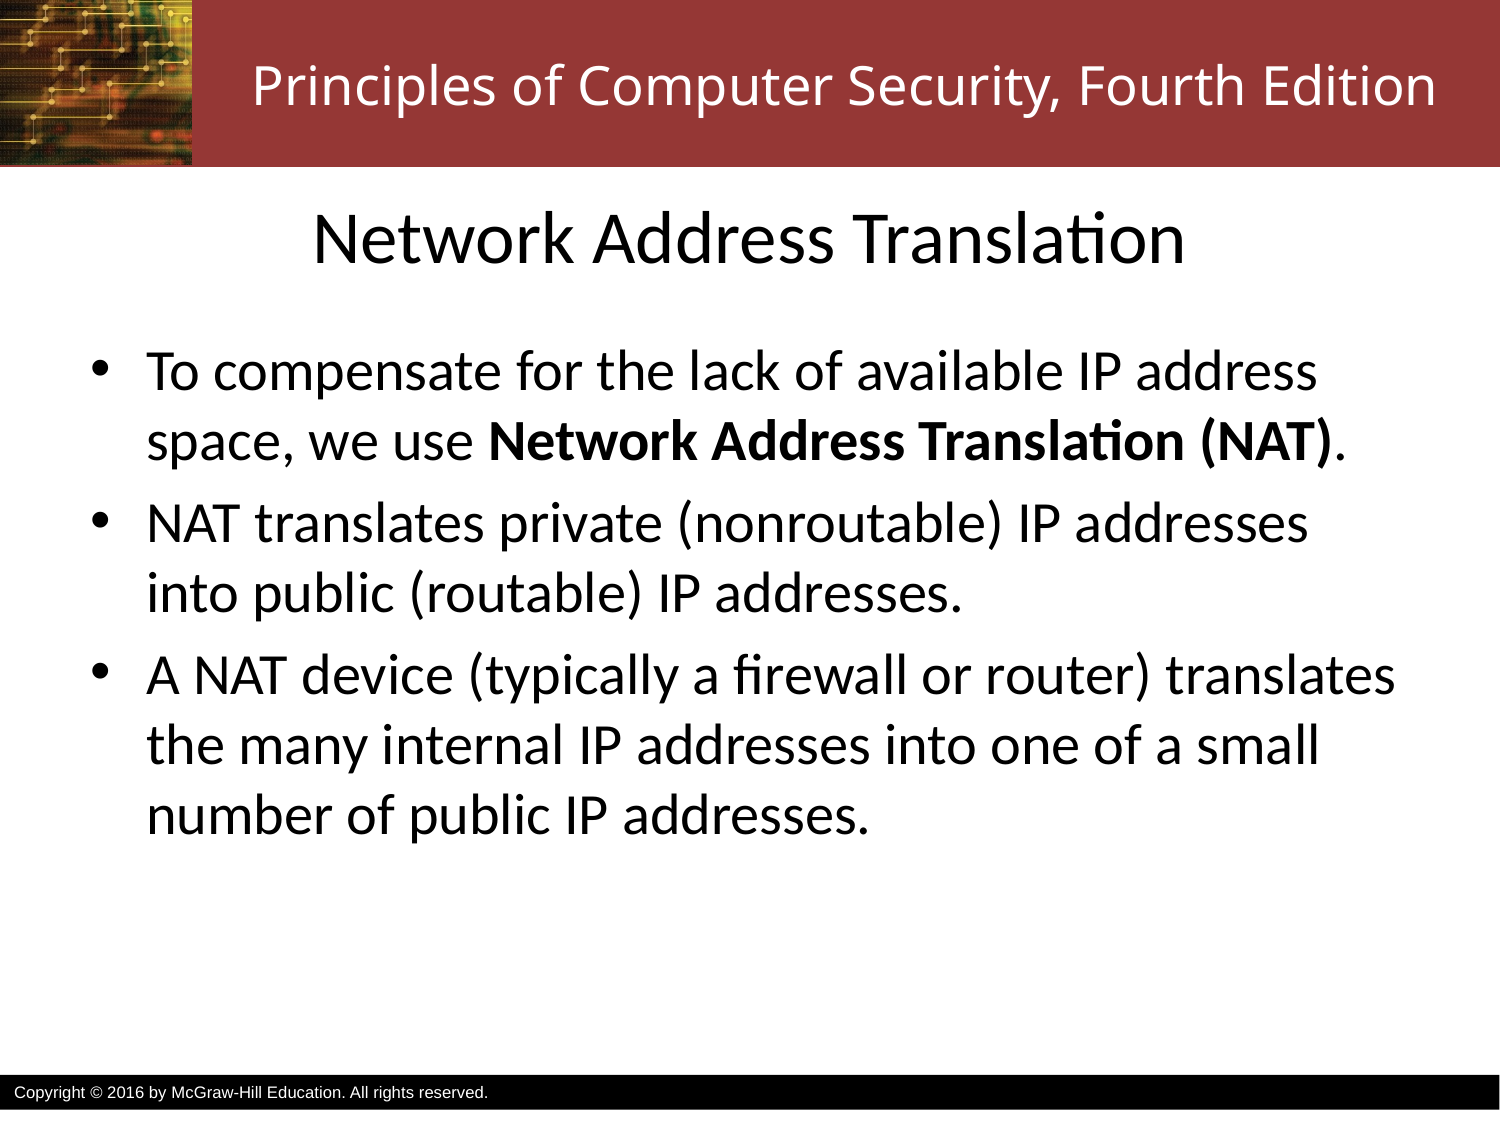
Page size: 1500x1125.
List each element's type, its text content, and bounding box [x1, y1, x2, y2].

list To compensate for the lack of available IP address space, we use Network Address Translation (NAT). NAT translates private (nonroutable) IP addresses into public (routable) IP addresses. A NAT device (typically a firewall or router) translates the many internal IP addresses into one of a small number of public IP addresses. [75, 324, 1425, 1005]
title Network Address Translation [75, 181, 1425, 324]
picture [0, 0, 192, 165]
